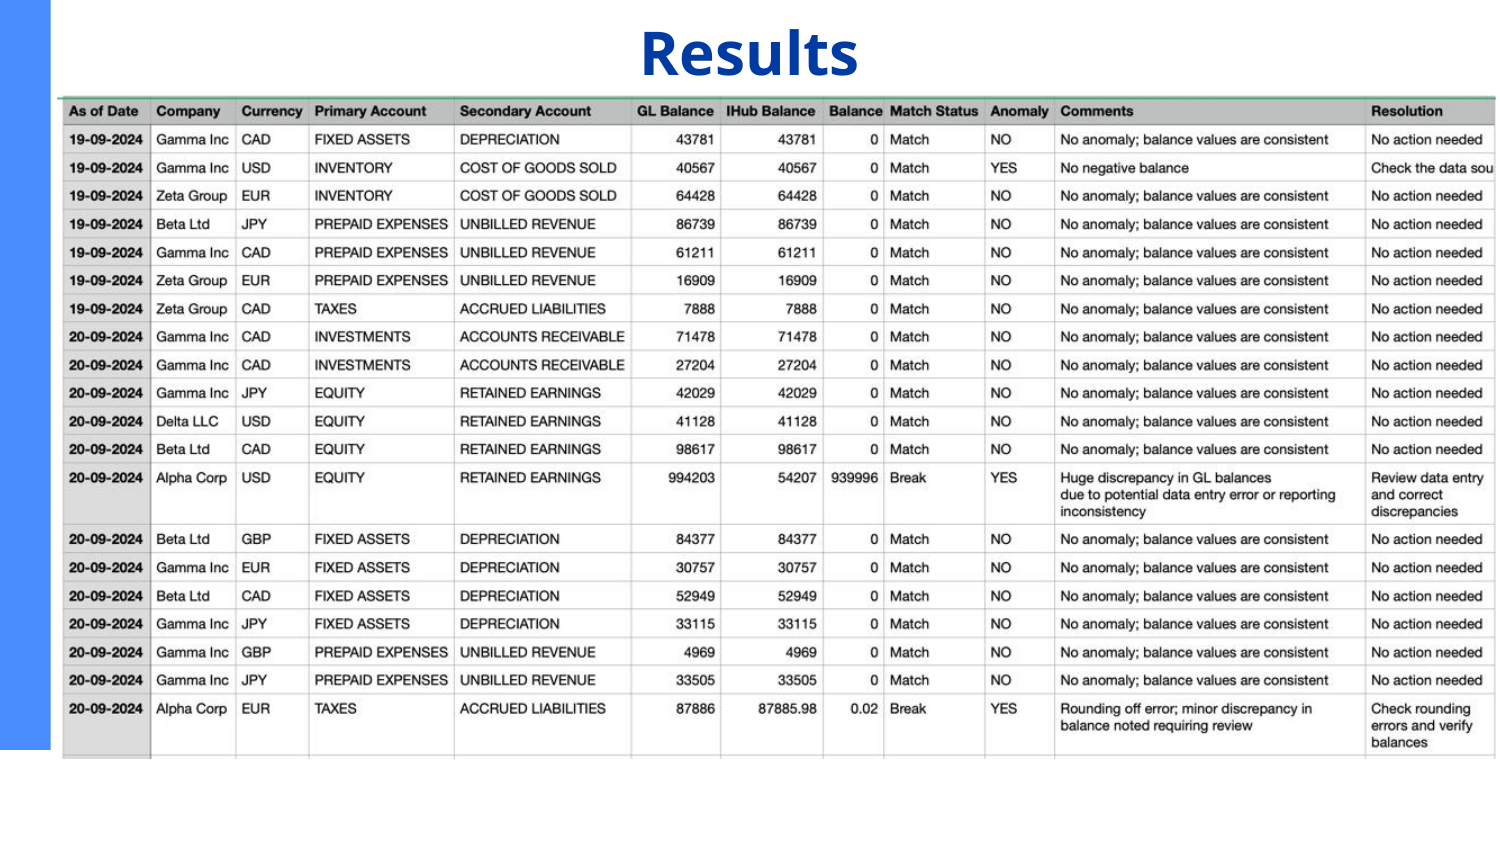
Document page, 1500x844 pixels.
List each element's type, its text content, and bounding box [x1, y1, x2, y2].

picture [57, 95, 1496, 759]
title Results [118, 0, 1382, 81]
